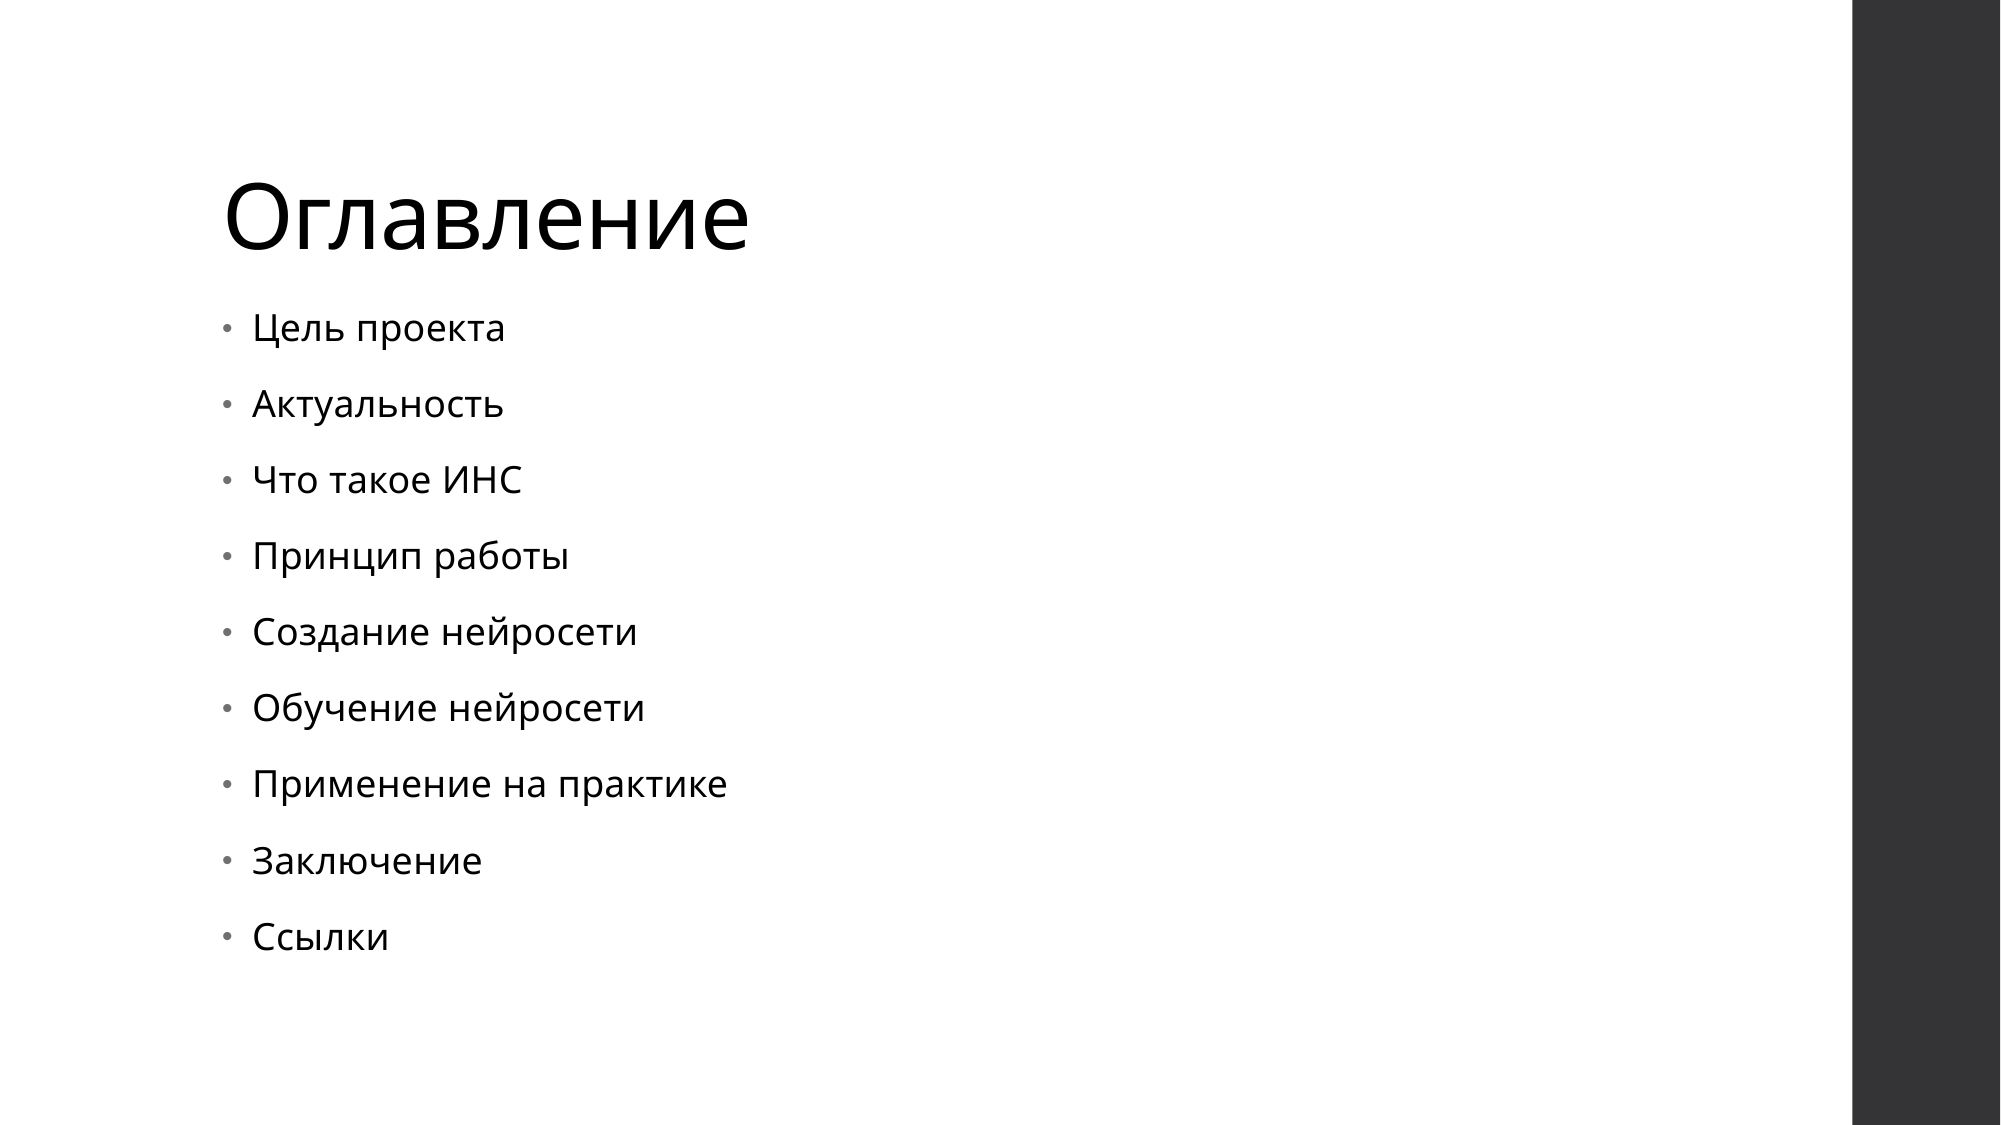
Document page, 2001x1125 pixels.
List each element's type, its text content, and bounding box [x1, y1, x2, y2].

title Оглавление [206, 60, 1797, 278]
list Цель проекта Актуальность Что такое ИНС Принцип работы Создание нейросети Обучение нейросети Применение на практике Заключение Ссылки [206, 299, 1617, 1014]
